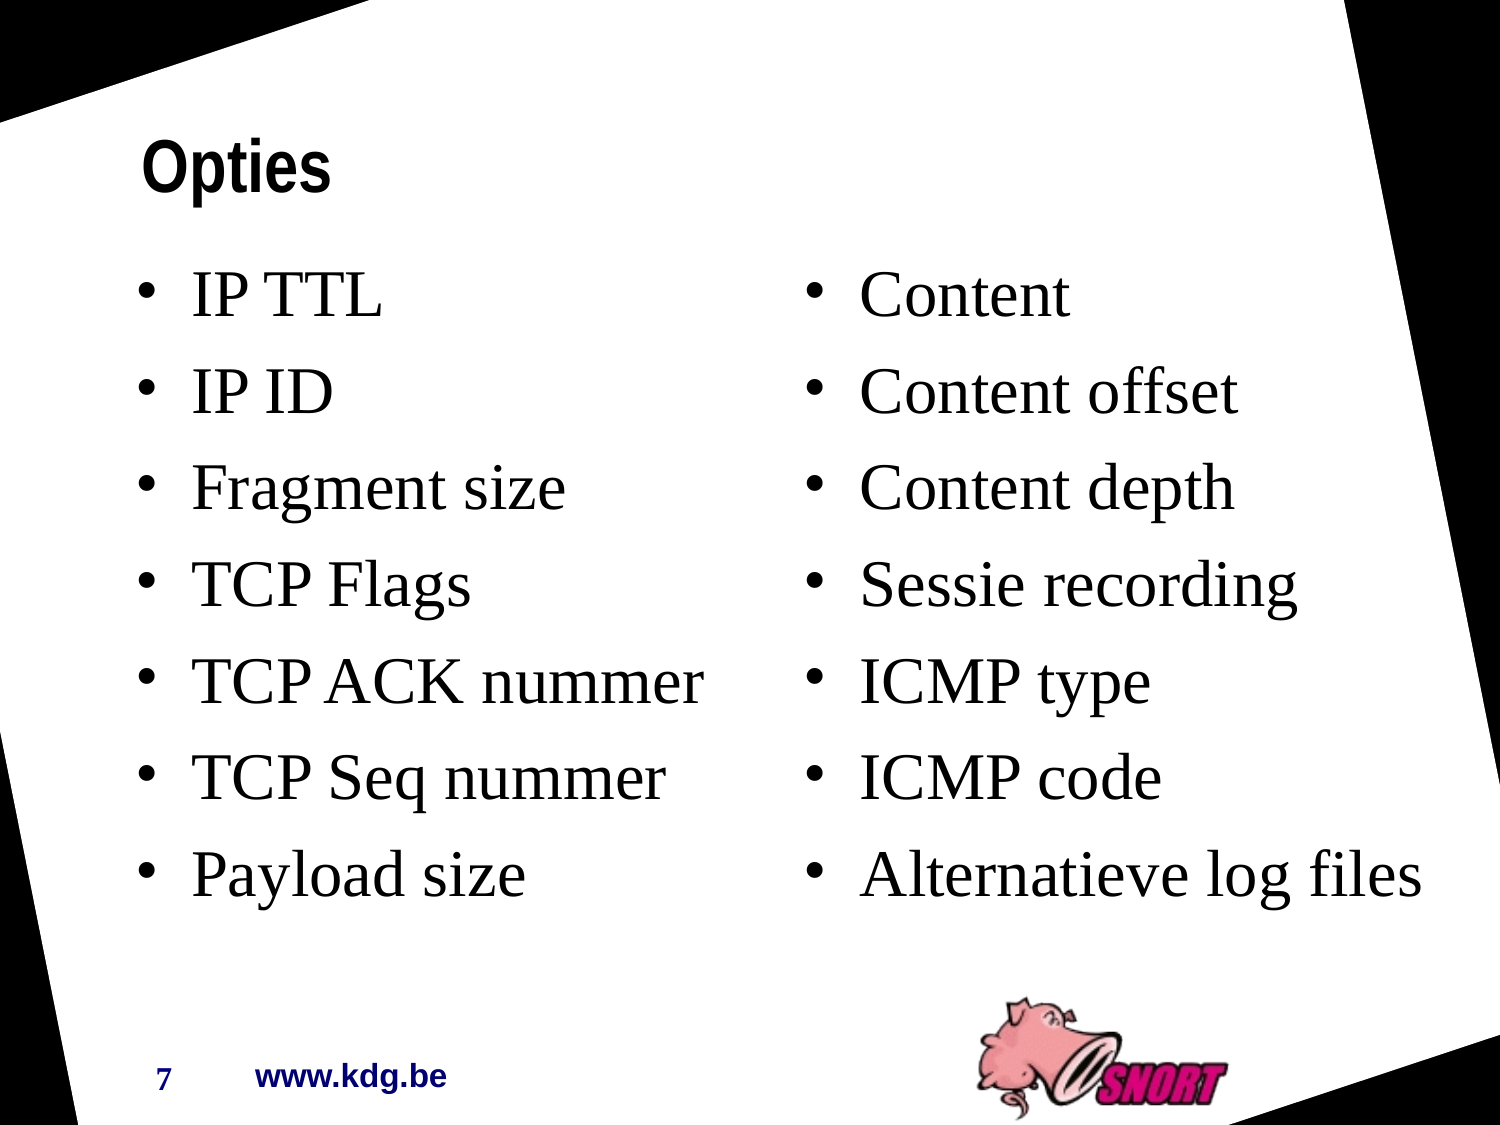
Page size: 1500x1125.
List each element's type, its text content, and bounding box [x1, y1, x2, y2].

picture [956, 1026, 1240, 1125]
text_box IP TTL IP ID Fragment size TCP Flags TCP ACK nummer TCP Seq nummer Payload size [135, 249, 778, 1026]
text_box Opties [141, 112, 1447, 214]
text_box Content Content offset Content depth Sessie recording ICMP type ICMP code Alternatieve log files [803, 249, 1447, 1026]
